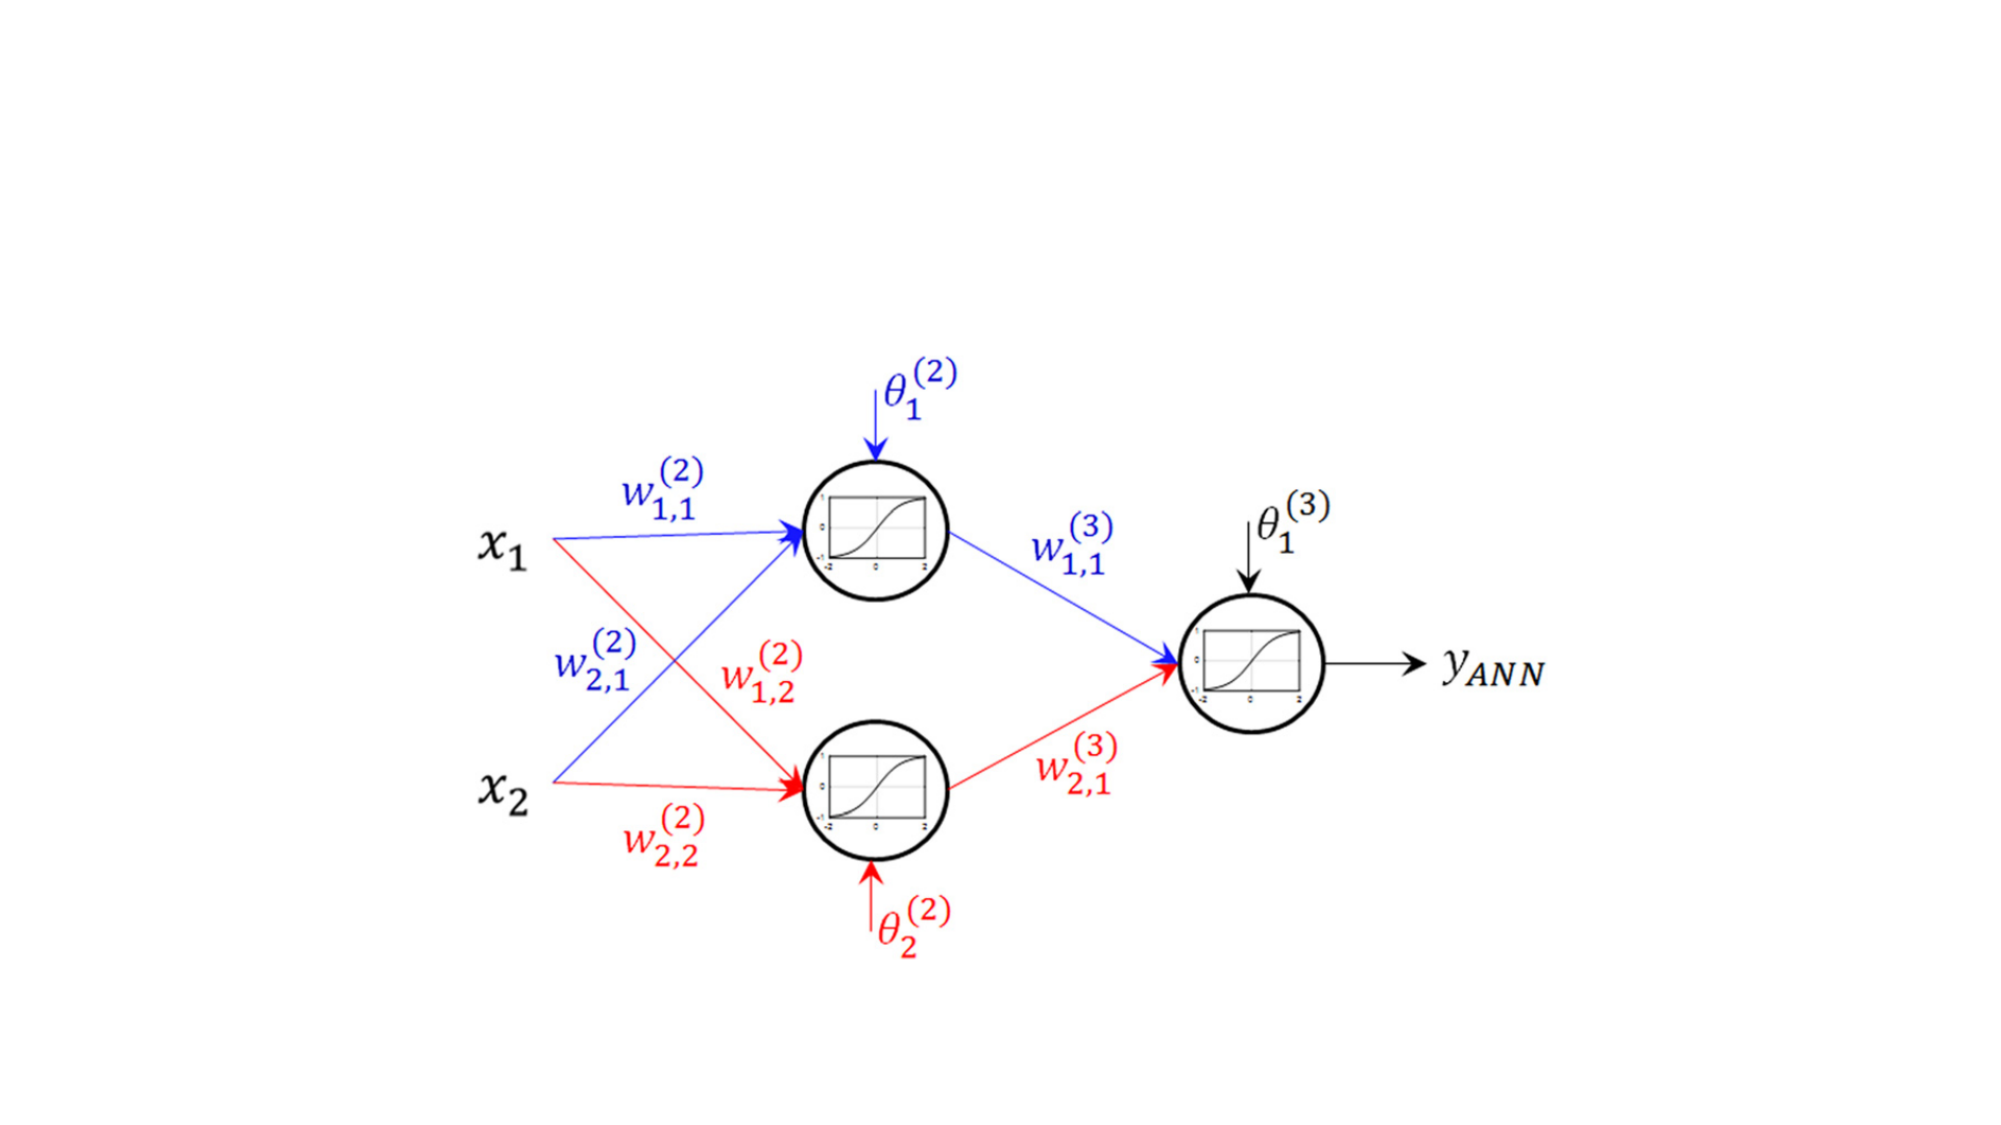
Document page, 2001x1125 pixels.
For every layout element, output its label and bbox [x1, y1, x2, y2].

list [417, 318, 1583, 994]
